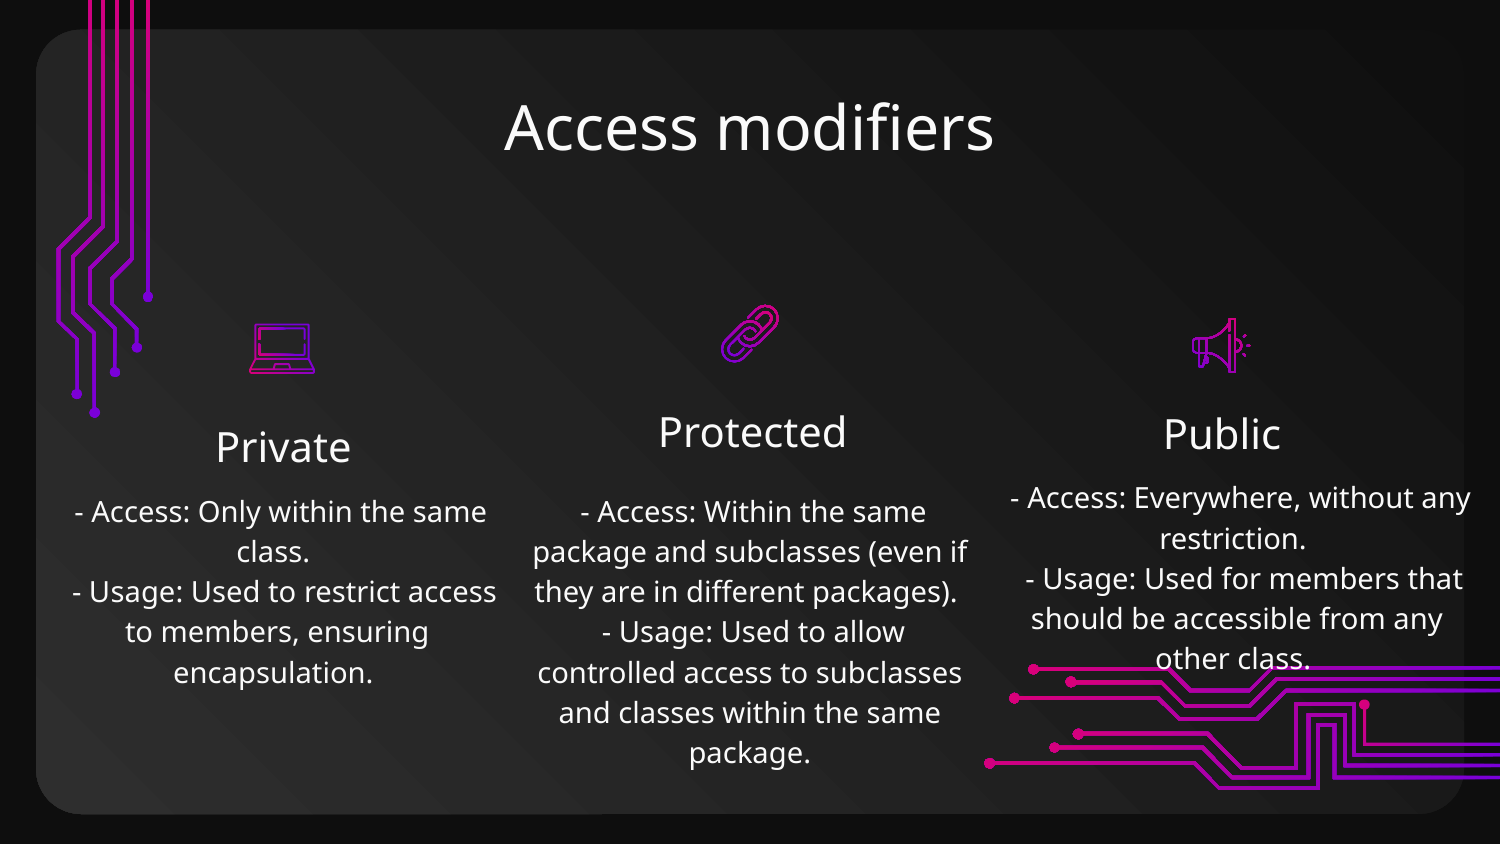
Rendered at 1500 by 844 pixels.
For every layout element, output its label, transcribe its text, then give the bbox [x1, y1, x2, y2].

subtitle Public [1032, 378, 1412, 473]
subtitle - Access: Within the same package and subclasses (even if they are in different packages). - Usage: Used to allow controlled access to subclasses and classes within the same package. [516, 473, 984, 615]
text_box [719, 304, 781, 363]
subtitle - Access: Everywhere, without any restriction. - Usage: Used for members that should be accessible from any other class. [983, 459, 1491, 601]
subtitle - Access: Only within the same class. - Usage: Used to restrict access to members, ensuring encapsulation. [37, 473, 516, 615]
subtitle Private [94, 392, 473, 487]
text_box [249, 323, 316, 375]
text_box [1191, 317, 1251, 374]
subtitle Protected [563, 377, 942, 472]
title Access modifiers [118, 72, 1382, 167]
